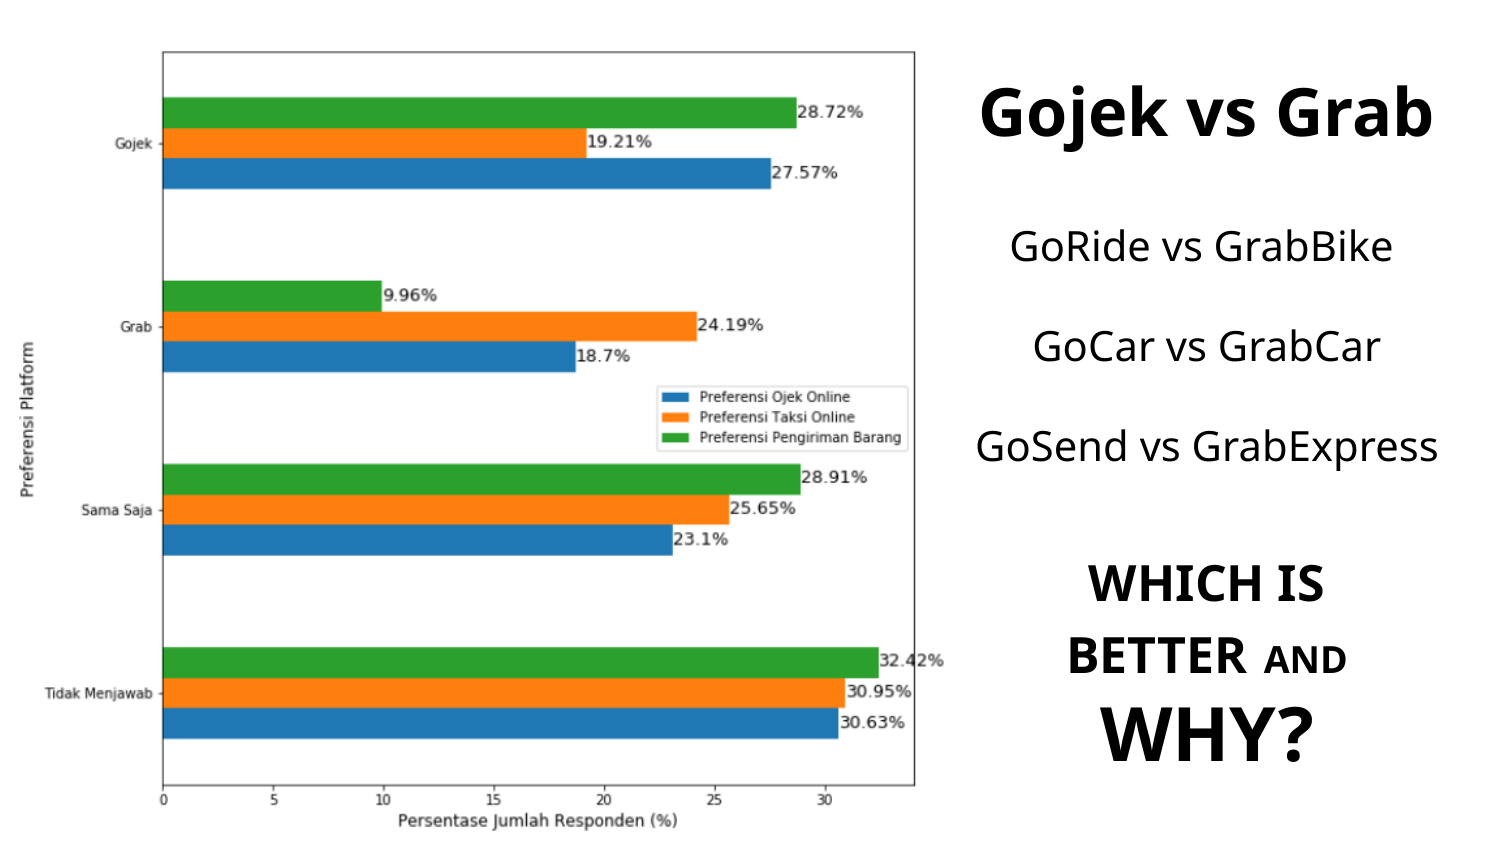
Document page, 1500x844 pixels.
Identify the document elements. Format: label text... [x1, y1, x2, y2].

text_box Gojek vs Grab GoRide vs GrabBike GoCar vs GrabCar GoSend vs GrabExpress [962, 55, 1469, 512]
picture [0, 24, 957, 844]
text_box WHICH IS BETTER AND WHY? [1007, 536, 1407, 741]
